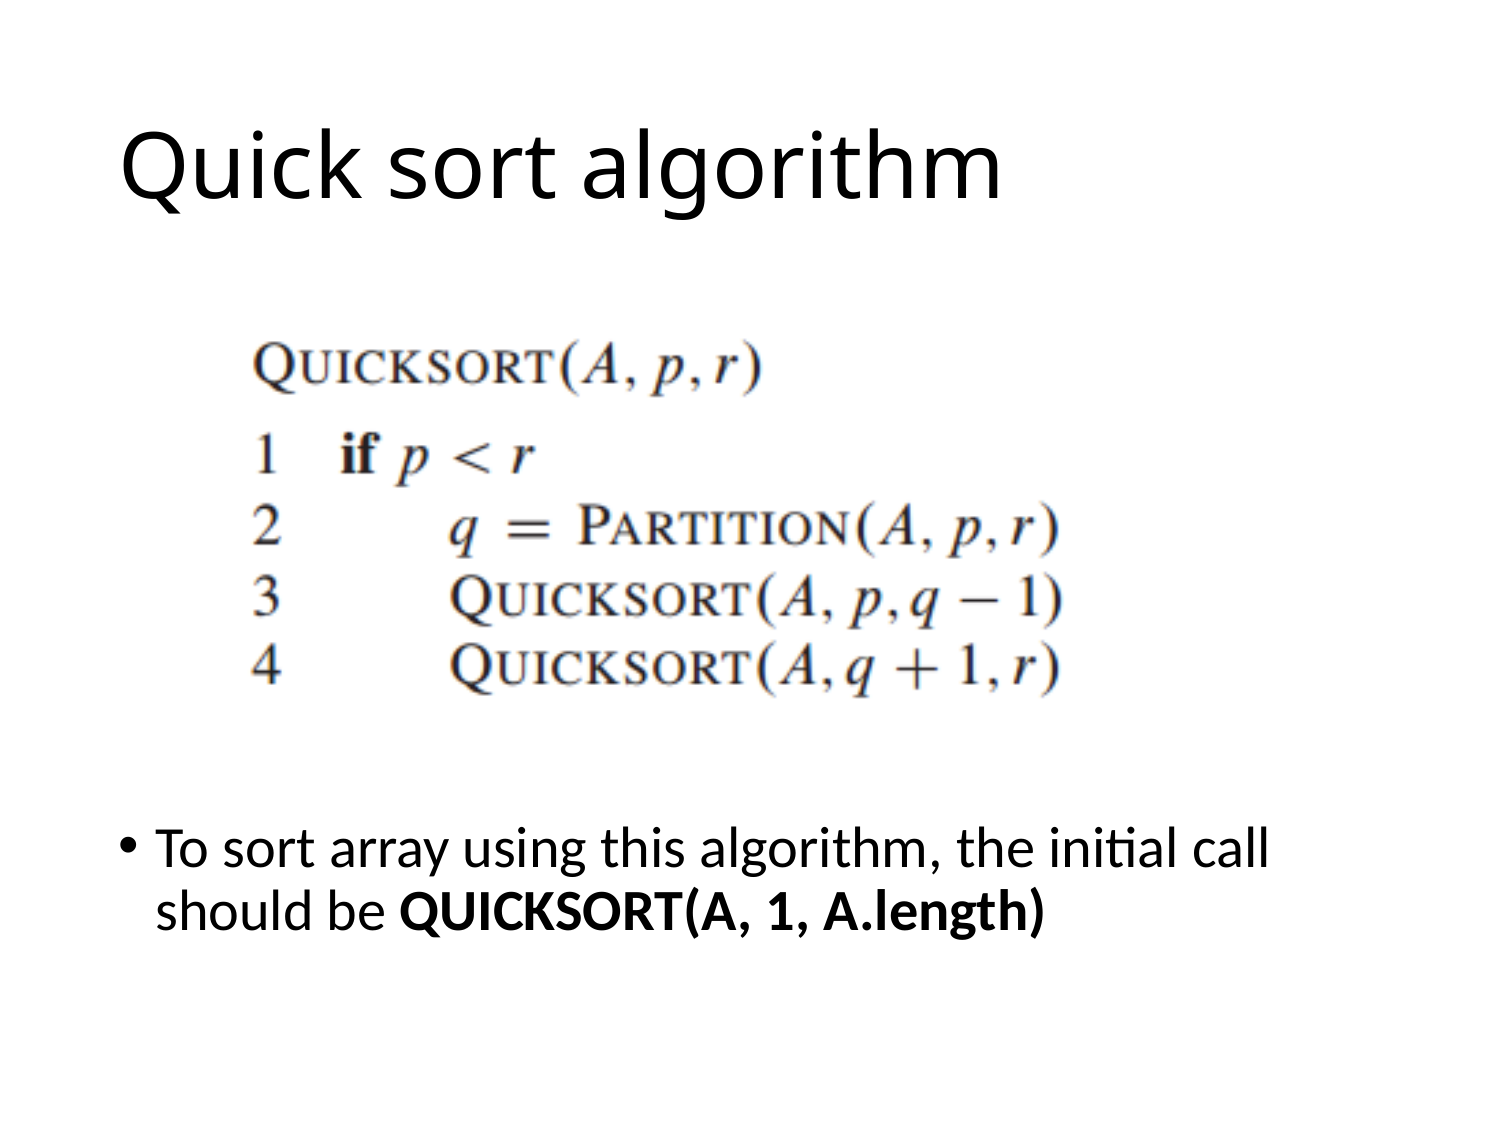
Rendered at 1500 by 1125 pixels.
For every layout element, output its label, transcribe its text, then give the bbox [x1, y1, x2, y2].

list To sort array using this algorithm, the initial call should be QUICKSORT(A, 1, A.length) [103, 299, 1397, 1014]
title Quick sort algorithm [103, 59, 1397, 278]
picture [241, 299, 1097, 756]
